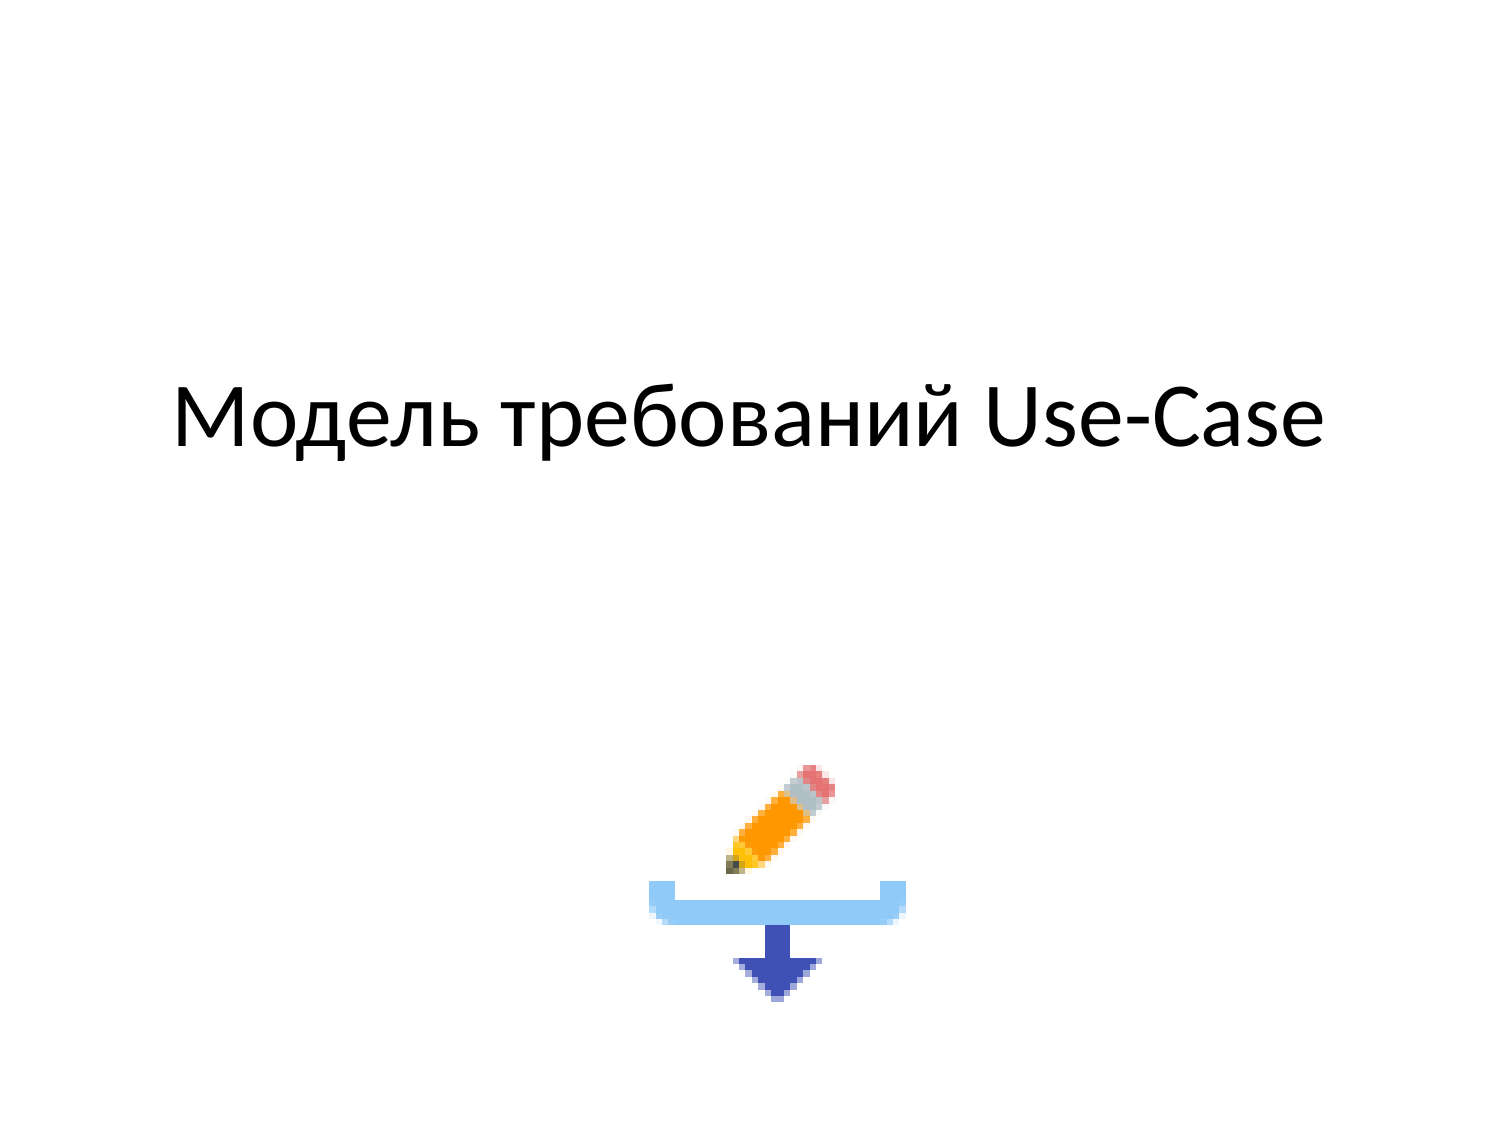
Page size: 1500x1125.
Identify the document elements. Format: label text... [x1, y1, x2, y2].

title Модель требований Use-Case [75, 347, 1425, 535]
picture [624, 727, 933, 1036]
